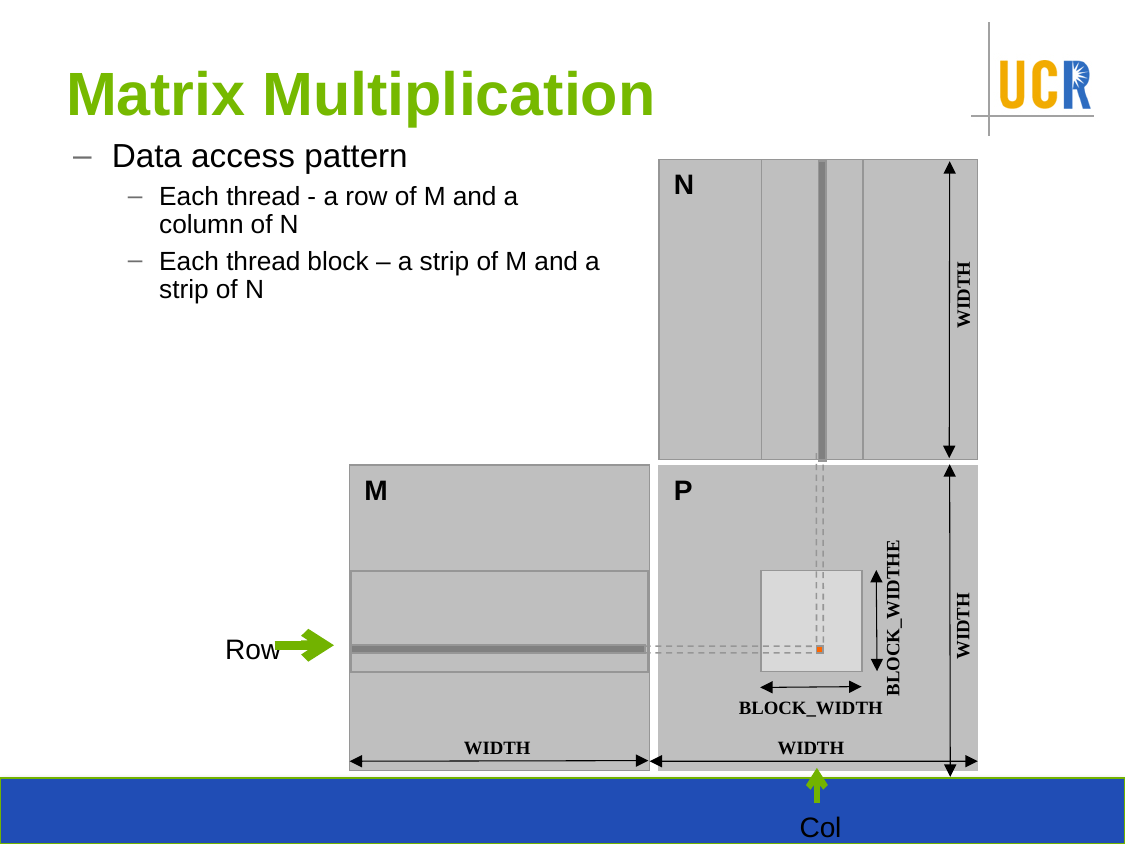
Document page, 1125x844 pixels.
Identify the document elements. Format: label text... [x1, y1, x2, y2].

title Matrix Multiplication [50, 47, 1075, 120]
list Data access pattern Each thread - a row of M and a column of N Each thread block – a strip of M and a strip of N [57, 131, 623, 793]
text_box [211, 159, 978, 844]
picture [962, 0, 1125, 147]
